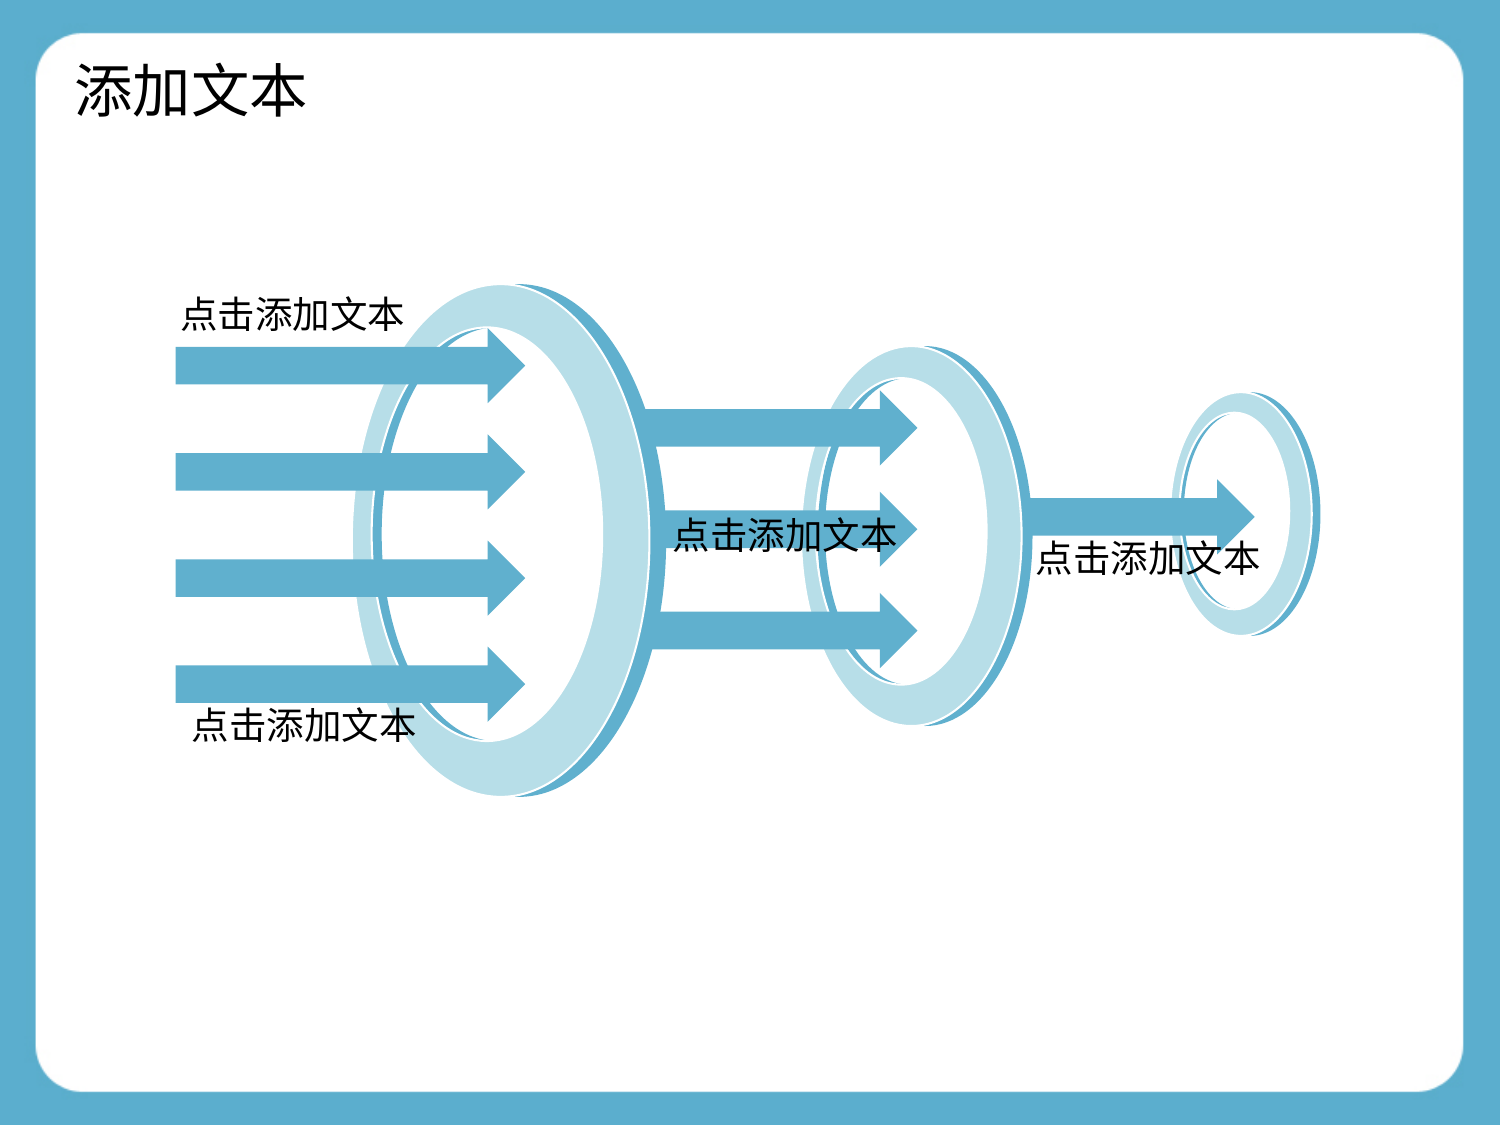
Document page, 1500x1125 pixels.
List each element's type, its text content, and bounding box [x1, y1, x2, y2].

text_box 点击添加文本 [165, 284, 173, 344]
picture [0, 0, 1500, 1125]
text_box 添加文本 [60, 46, 323, 132]
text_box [175, 283, 1321, 798]
